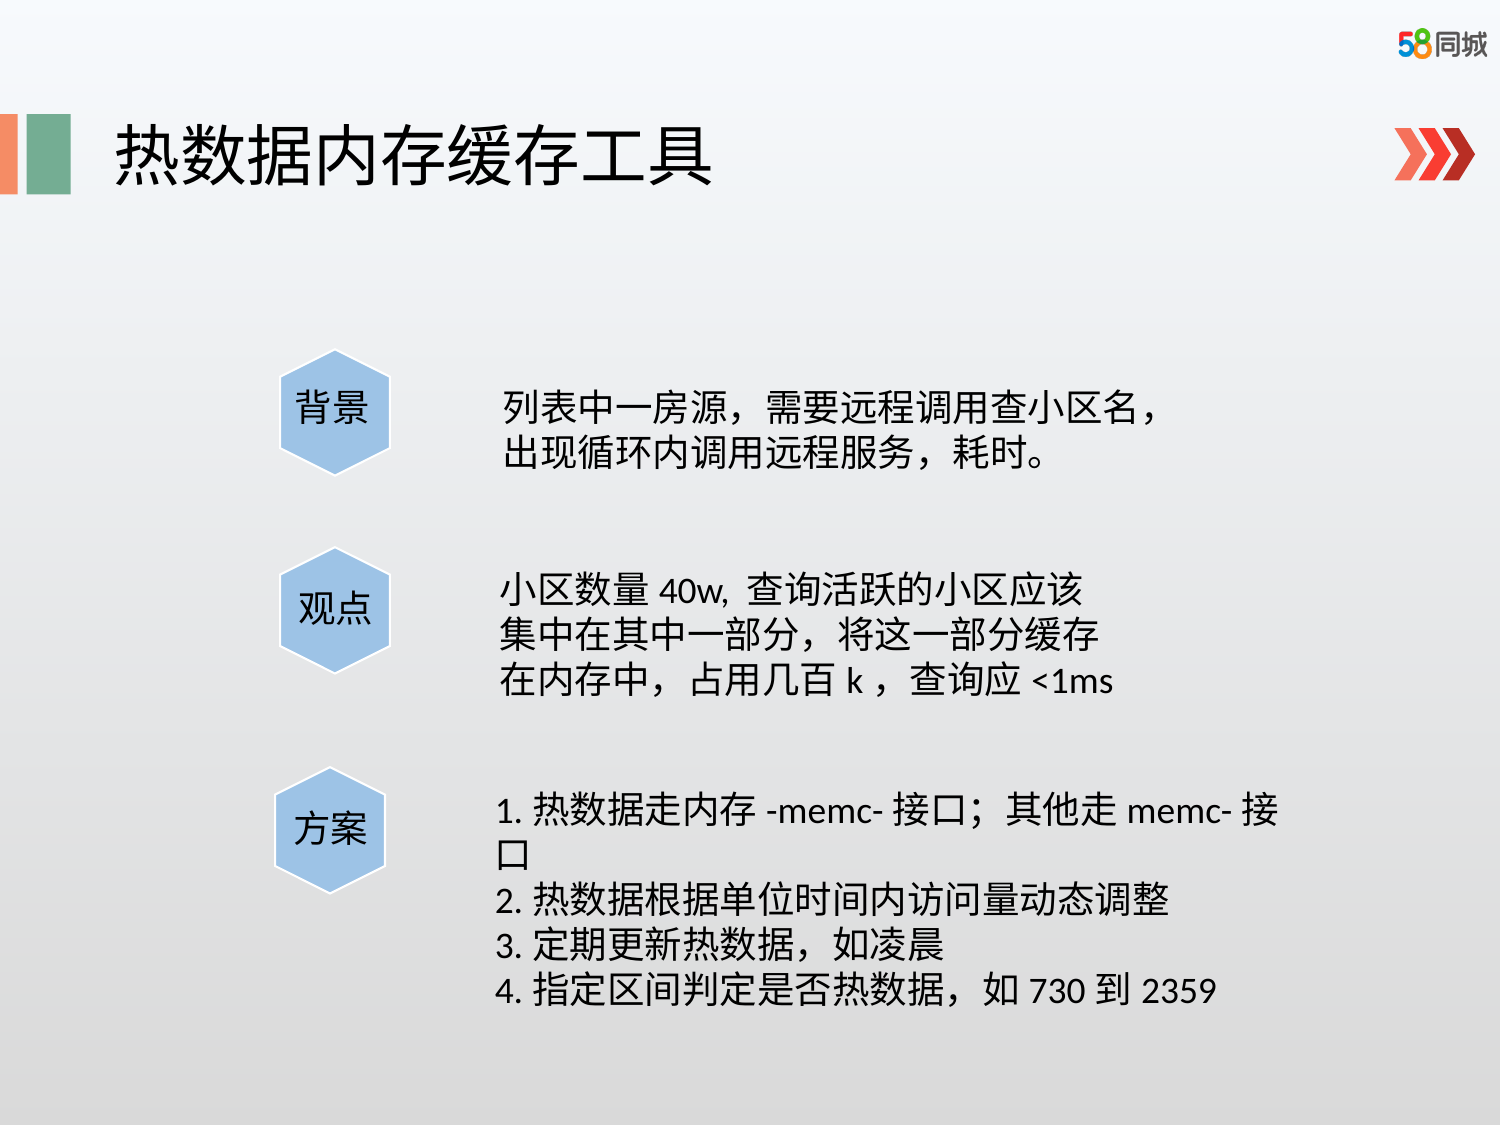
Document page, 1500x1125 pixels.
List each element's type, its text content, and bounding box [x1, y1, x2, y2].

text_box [0, 114, 71, 195]
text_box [274, 767, 731, 1125]
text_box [279, 349, 735, 547]
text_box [279, 547, 735, 1032]
text_box 列表中一房源，需要远程调用查小区名，出现循环内调用远程服务，耗时。 [735, 377, 1184, 482]
text_box 热数据内存缓存工具 [98, 106, 1145, 201]
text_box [1394, 128, 1476, 181]
text_box 1.热数据走内存-memc-接口；其他走memc-接口 2.热数据根据单位时间内访问量动态调整 3.定期更新热数据，如凌晨 4.指定区间判定是否热数据，如730到2359 [735, 778, 1308, 1019]
picture [1398, 28, 1488, 59]
text_box 小区数量40w, 查询活跃的小区应该集中在其中一部分，将这一部分缓存在内存中，占用几百k，查询应<1ms [735, 558, 1130, 709]
